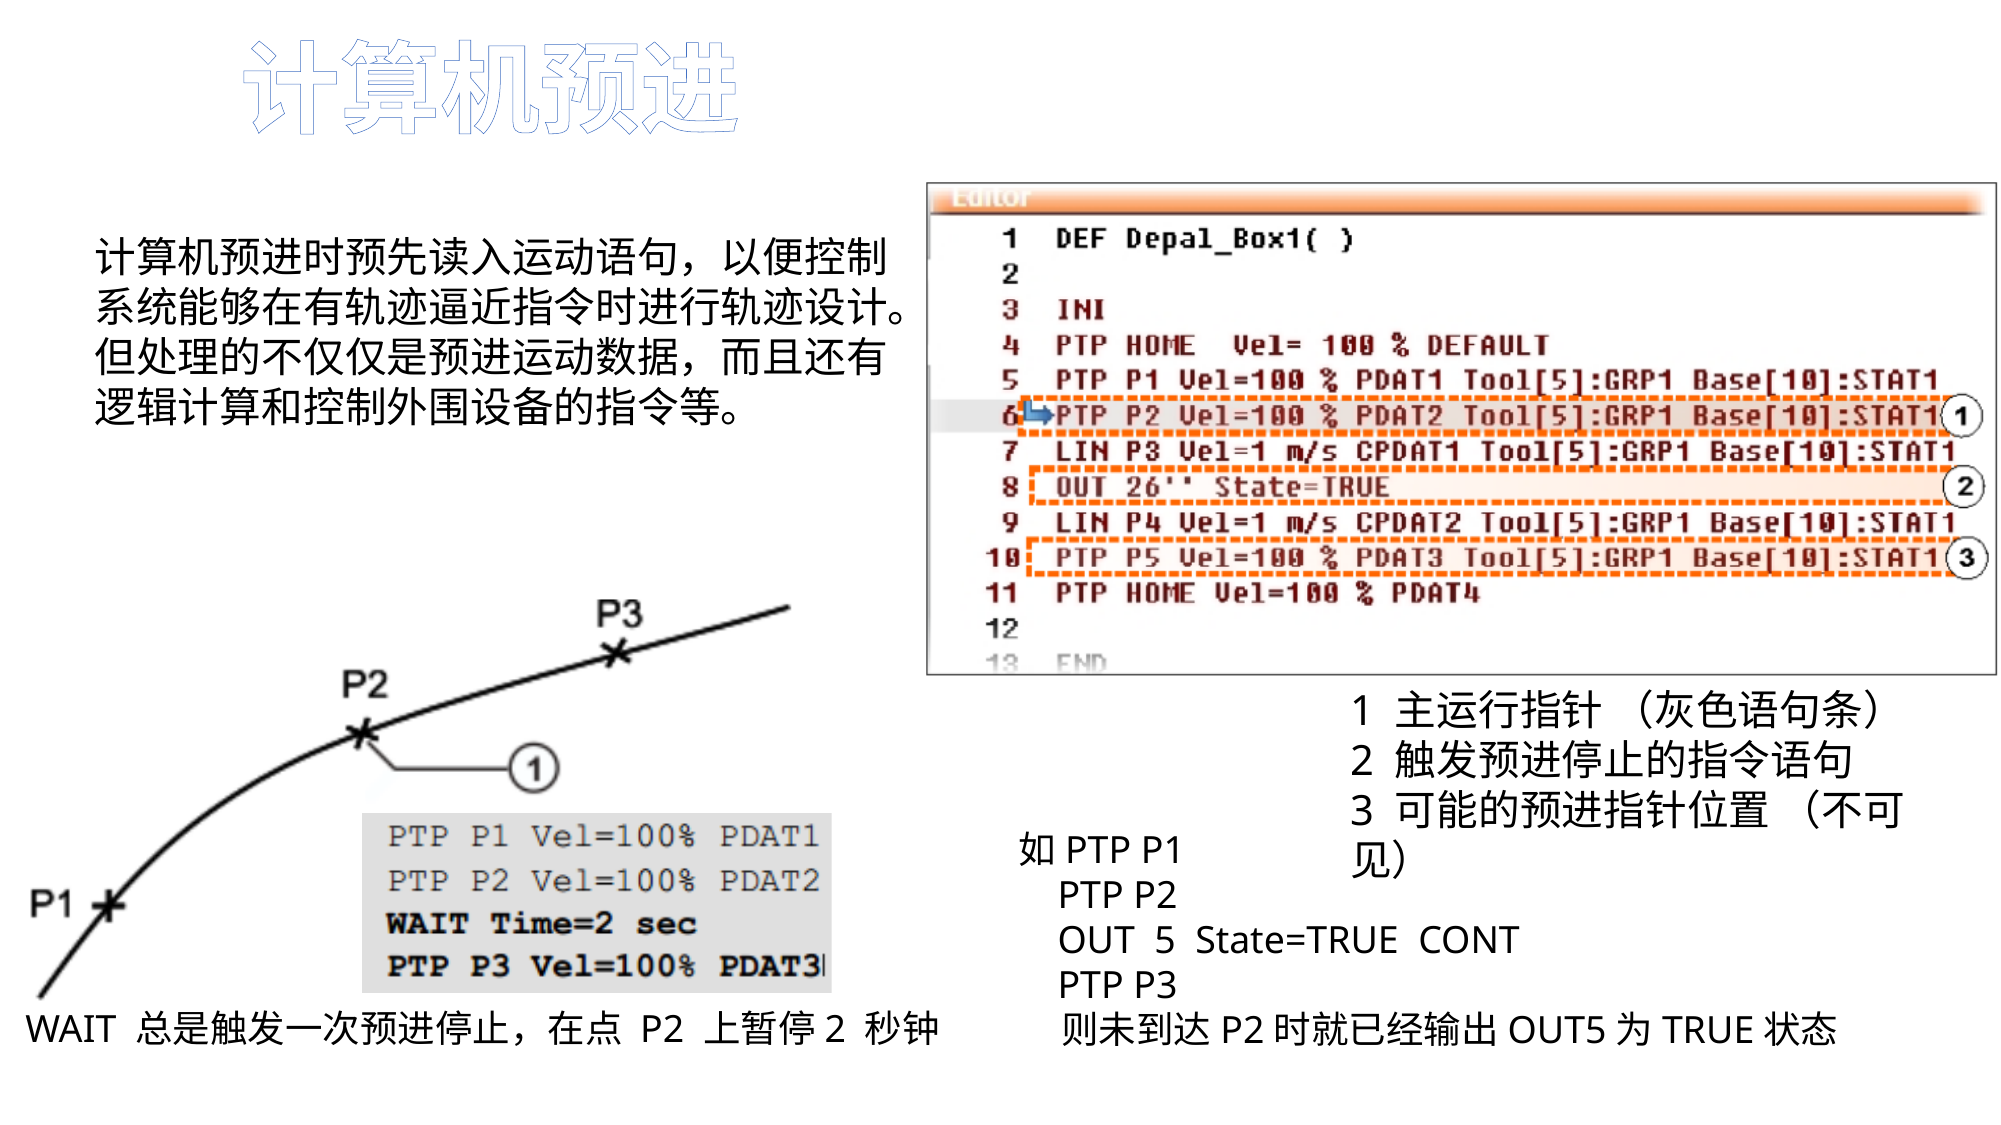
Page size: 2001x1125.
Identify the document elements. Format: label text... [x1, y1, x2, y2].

text_box 计算机预进时预先读入运动语句，以便控制系统能够在有轨迹逼近指令时进行轨迹设计。但处理的不仅仅是预进运动数据，而且还有逻辑计算和控制外围设备的指令等。 [79, 223, 925, 439]
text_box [9, 559, 926, 1059]
picture [925, 181, 2000, 677]
text_box 如PTP P1 PTP P2 OUT 5 State=TRUE CONT PTP P3 则未到达P2时就已经输出OUT5为TRUE状态 [1003, 818, 1856, 1059]
text_box 计算机预进 [224, 17, 756, 153]
text_box 1 主运行指针 （灰色语句条） 2 触发预进停止的指令语句 3 可能的预进指针位置 （不可见） [1335, 677, 2000, 892]
